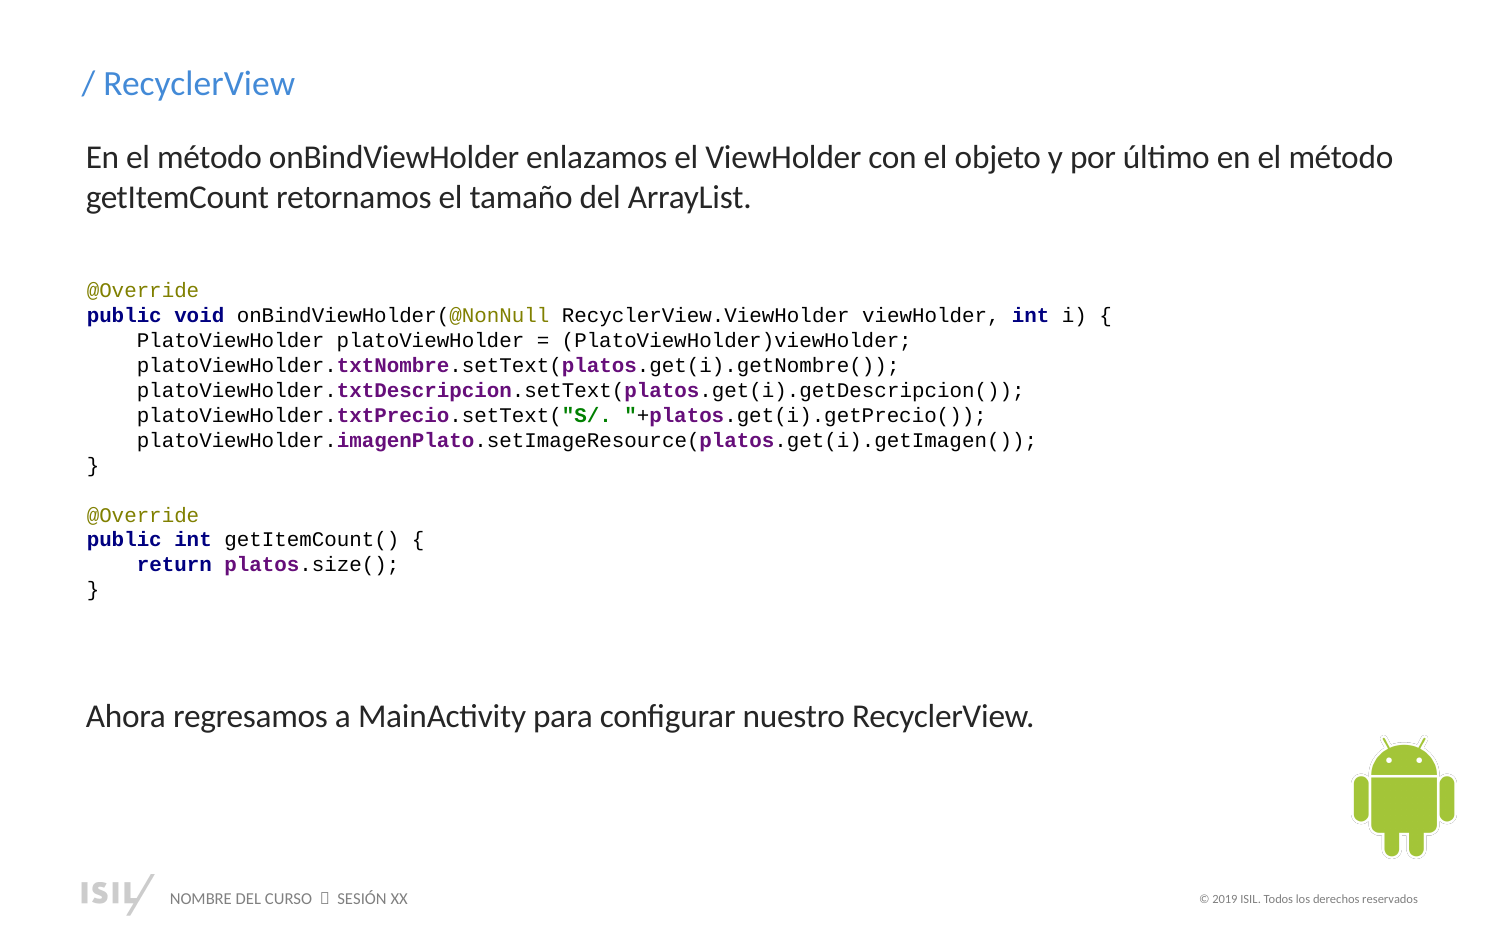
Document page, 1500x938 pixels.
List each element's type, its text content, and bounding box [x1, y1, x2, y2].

text_box / RecyclerView [66, 52, 1249, 110]
text_box @Override public void onBindViewHolder(@NonNull RecyclerView.ViewHolder viewHolder, int i) { PlatoViewHolder platoViewHolder = (PlatoViewHolder)viewHolder; platoViewHolder.txtNombre.setText(platos.get(i).getNombre()); platoViewHolder.txtDescripcion.setText(platos.get(i).getDescripcion()); platoViewHolder.txtPrecio.setText("S/. "+platos.get(i).getPrecio()); platoViewHolder.imagenPlato.setImageResource(platos.get(i).getImagen()); } @Override public int getItemCount() { return platos.size(); } [71, 268, 1128, 679]
picture [1351, 735, 1457, 859]
text_box En el método onBindViewHolder enlazamos el ViewHolder con el objeto y por último en el método getItemCount retornamos el tamaño del ArrayList. Ahora regresamos a MainActivity para configurar nuestro RecyclerView. [83, 135, 1424, 938]
